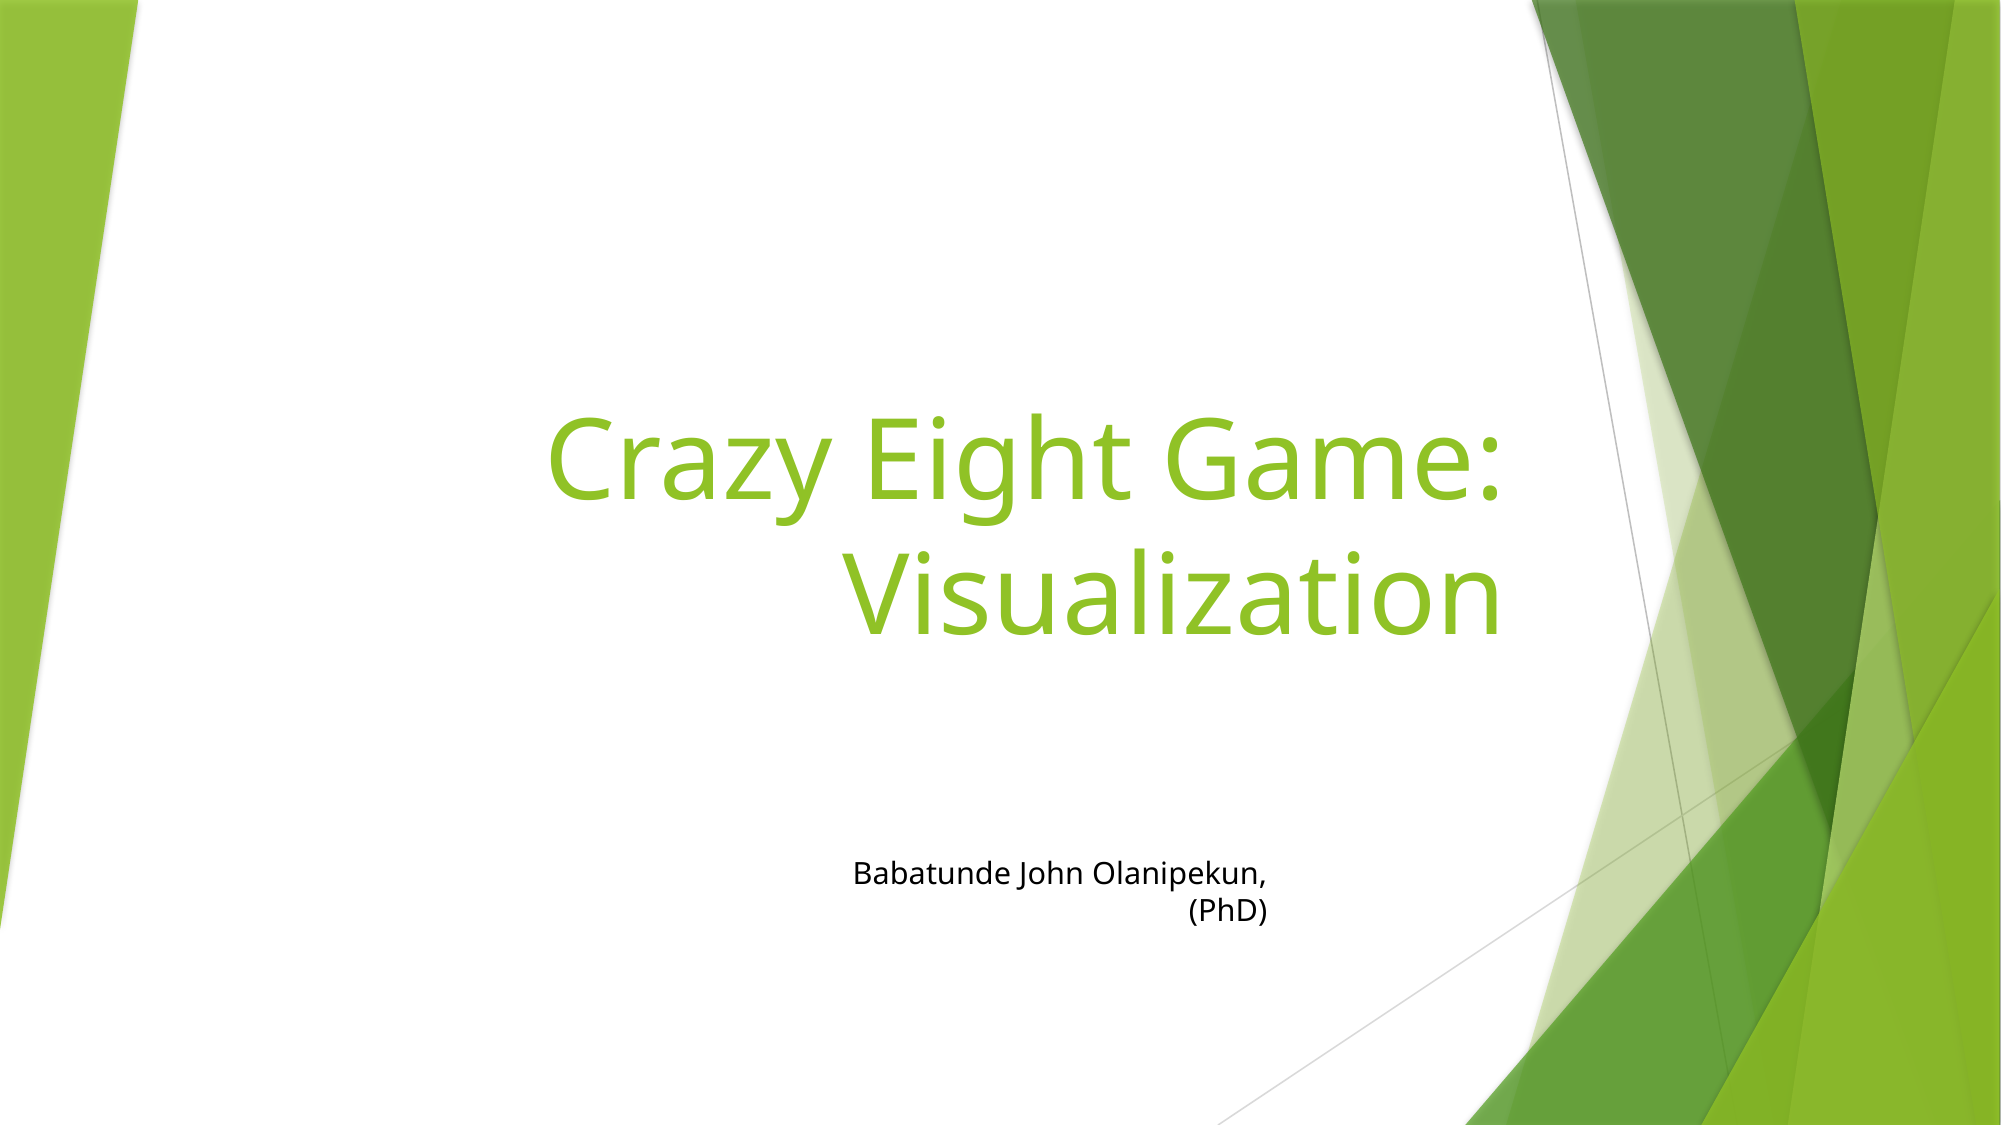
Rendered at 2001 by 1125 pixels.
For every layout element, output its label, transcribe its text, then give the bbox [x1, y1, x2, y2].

title Crazy Eight Game: Visualization [247, 394, 1522, 665]
subtitle Babatunde John Olanipekun, (PhD) [779, 845, 1283, 935]
